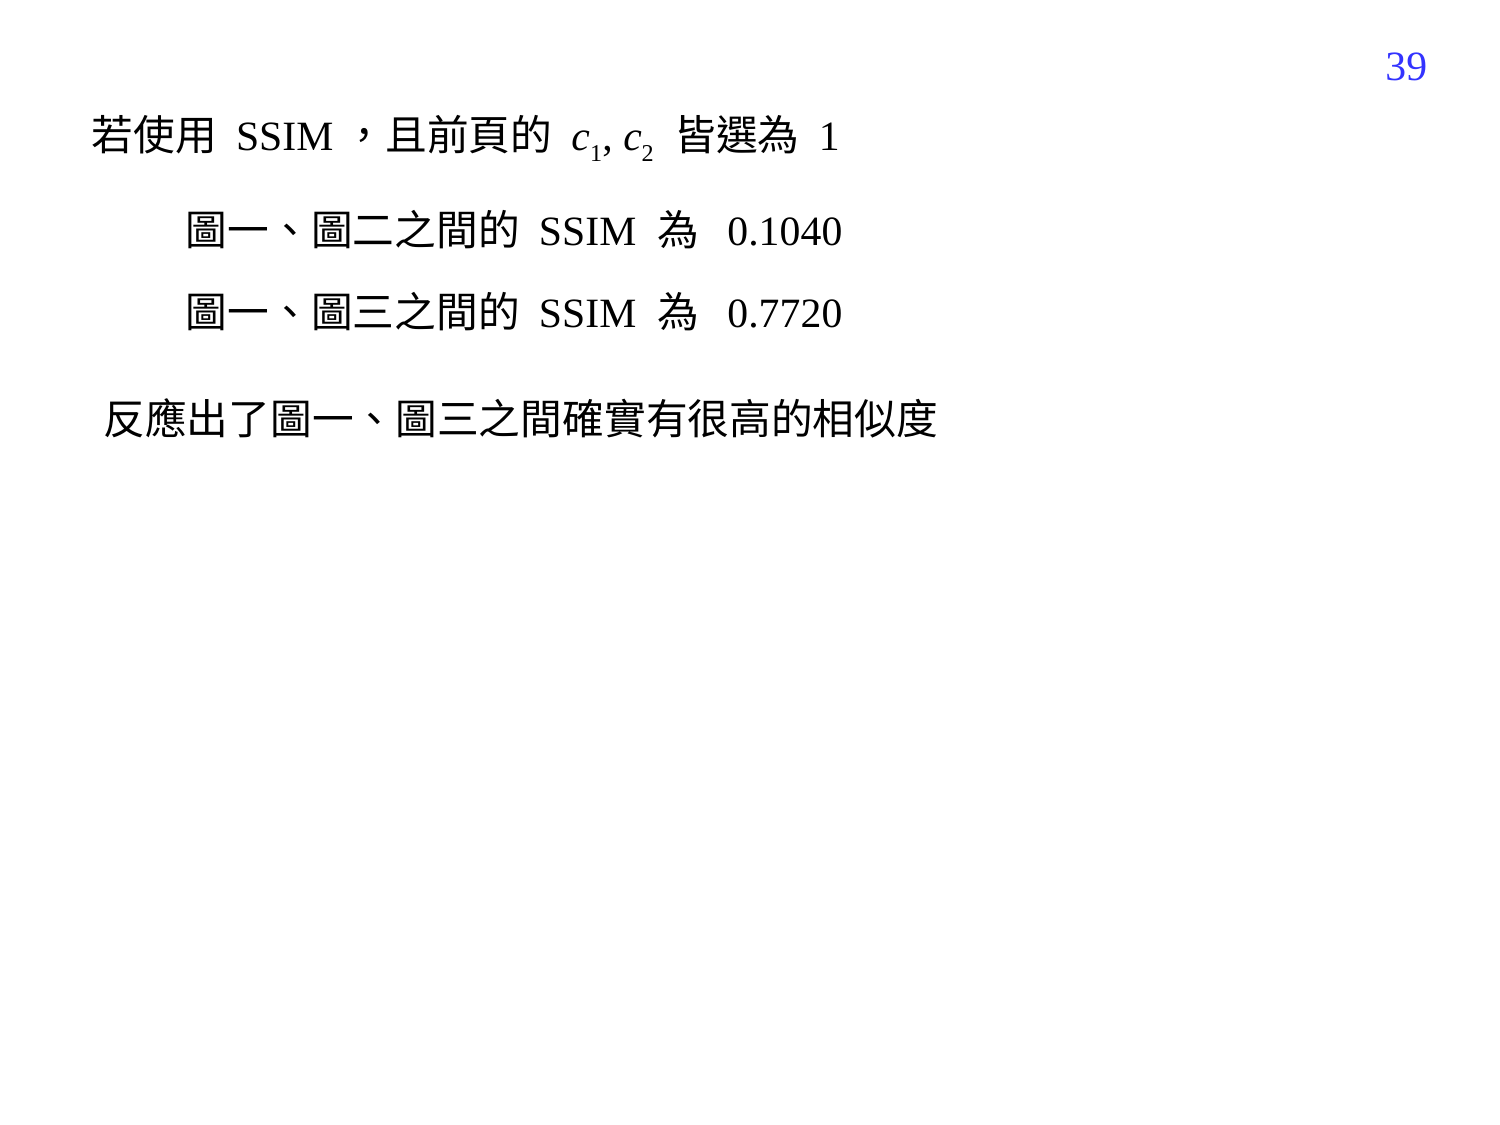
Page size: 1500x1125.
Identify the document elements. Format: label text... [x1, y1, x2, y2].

text_box 圖一、圖三之間的 SSIM 為 0.7720 [171, 278, 1046, 344]
text_box 反應出了圖一、圖三之間確實有很高的相似度 [88, 385, 963, 451]
slide_number 309 [1092, 30, 1443, 110]
text_box 若使用 SSIM，且前頁的 c1, c2 皆選為 1 [76, 101, 869, 174]
text_box 圖一、圖二之間的 SSIM 為 0.1040 [171, 196, 1046, 262]
